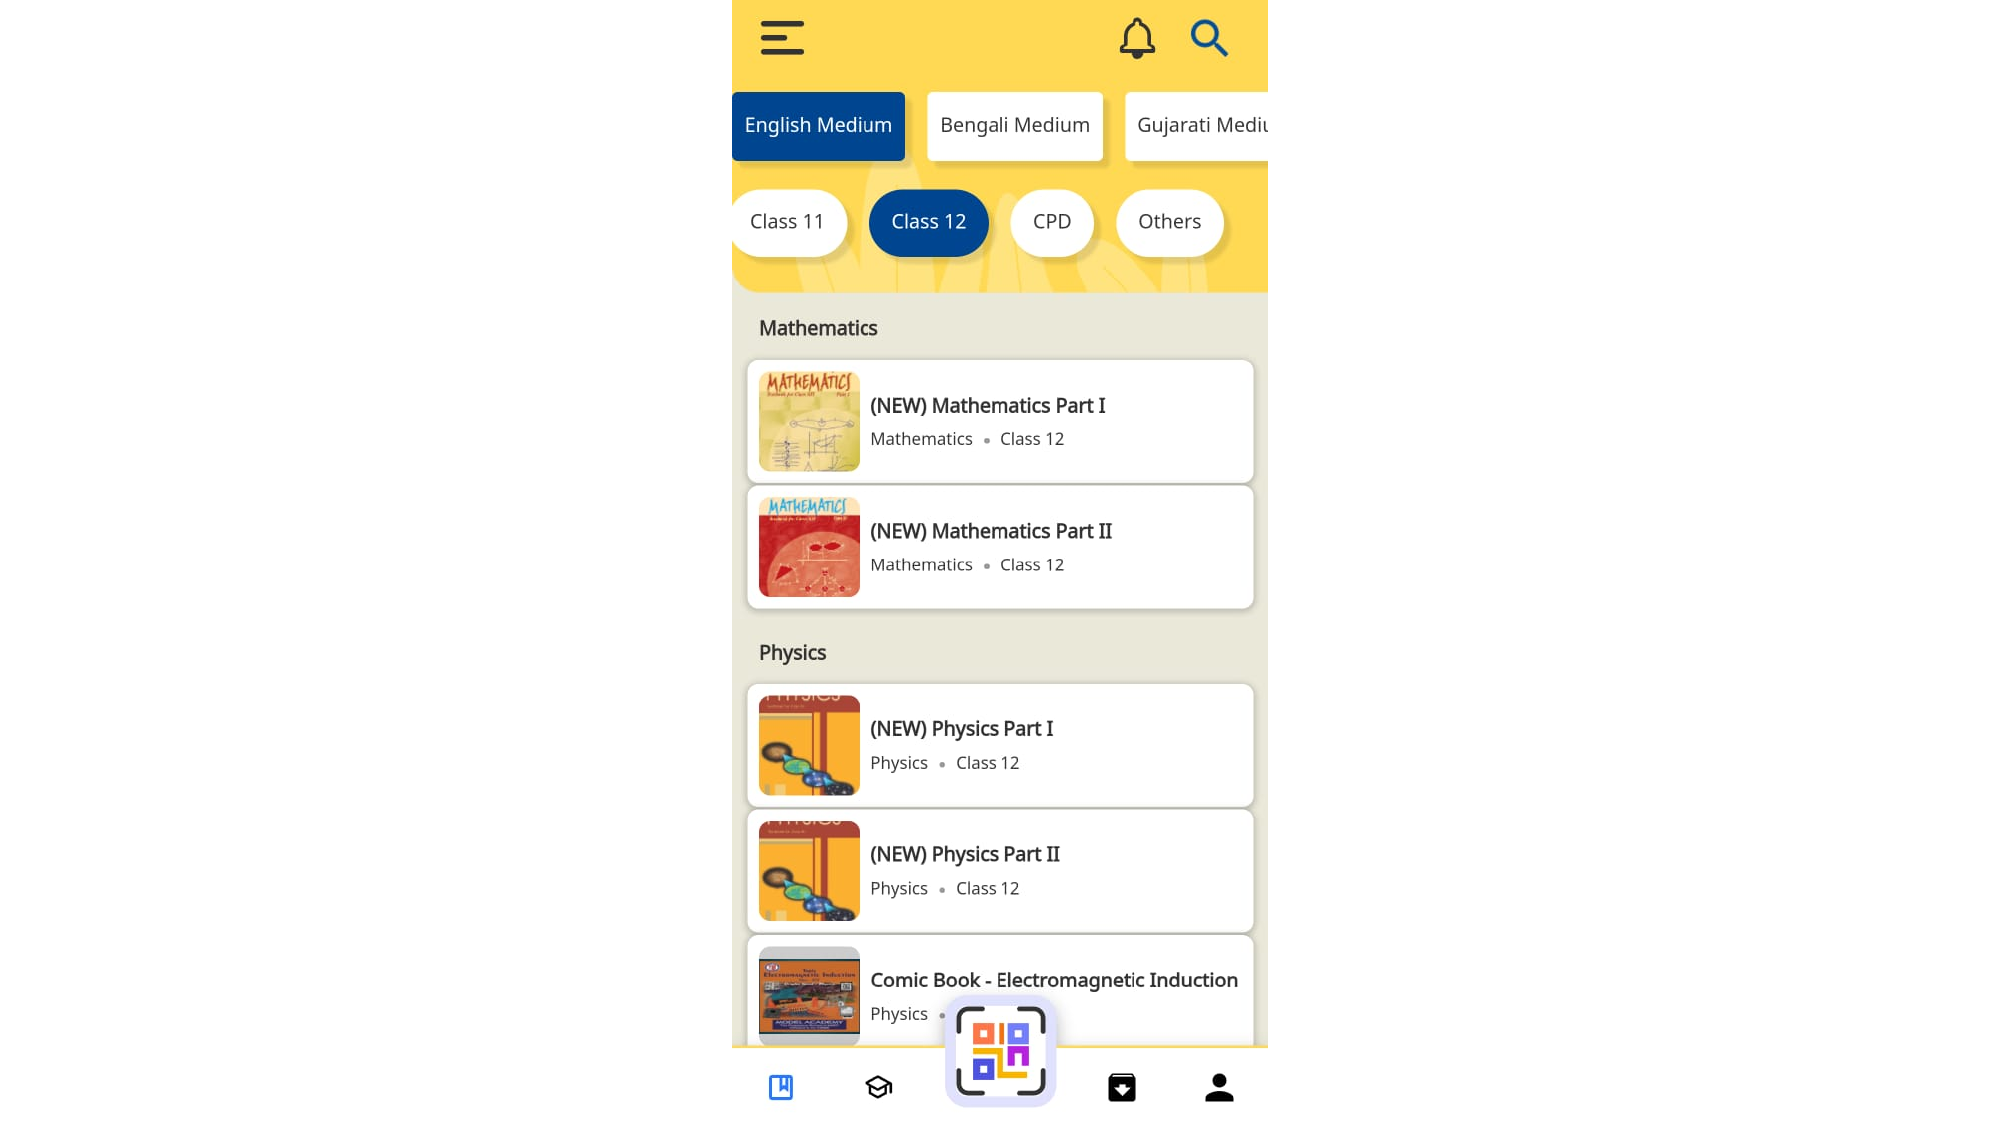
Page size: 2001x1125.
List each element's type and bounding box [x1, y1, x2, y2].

picture [732, 0, 1268, 1125]
